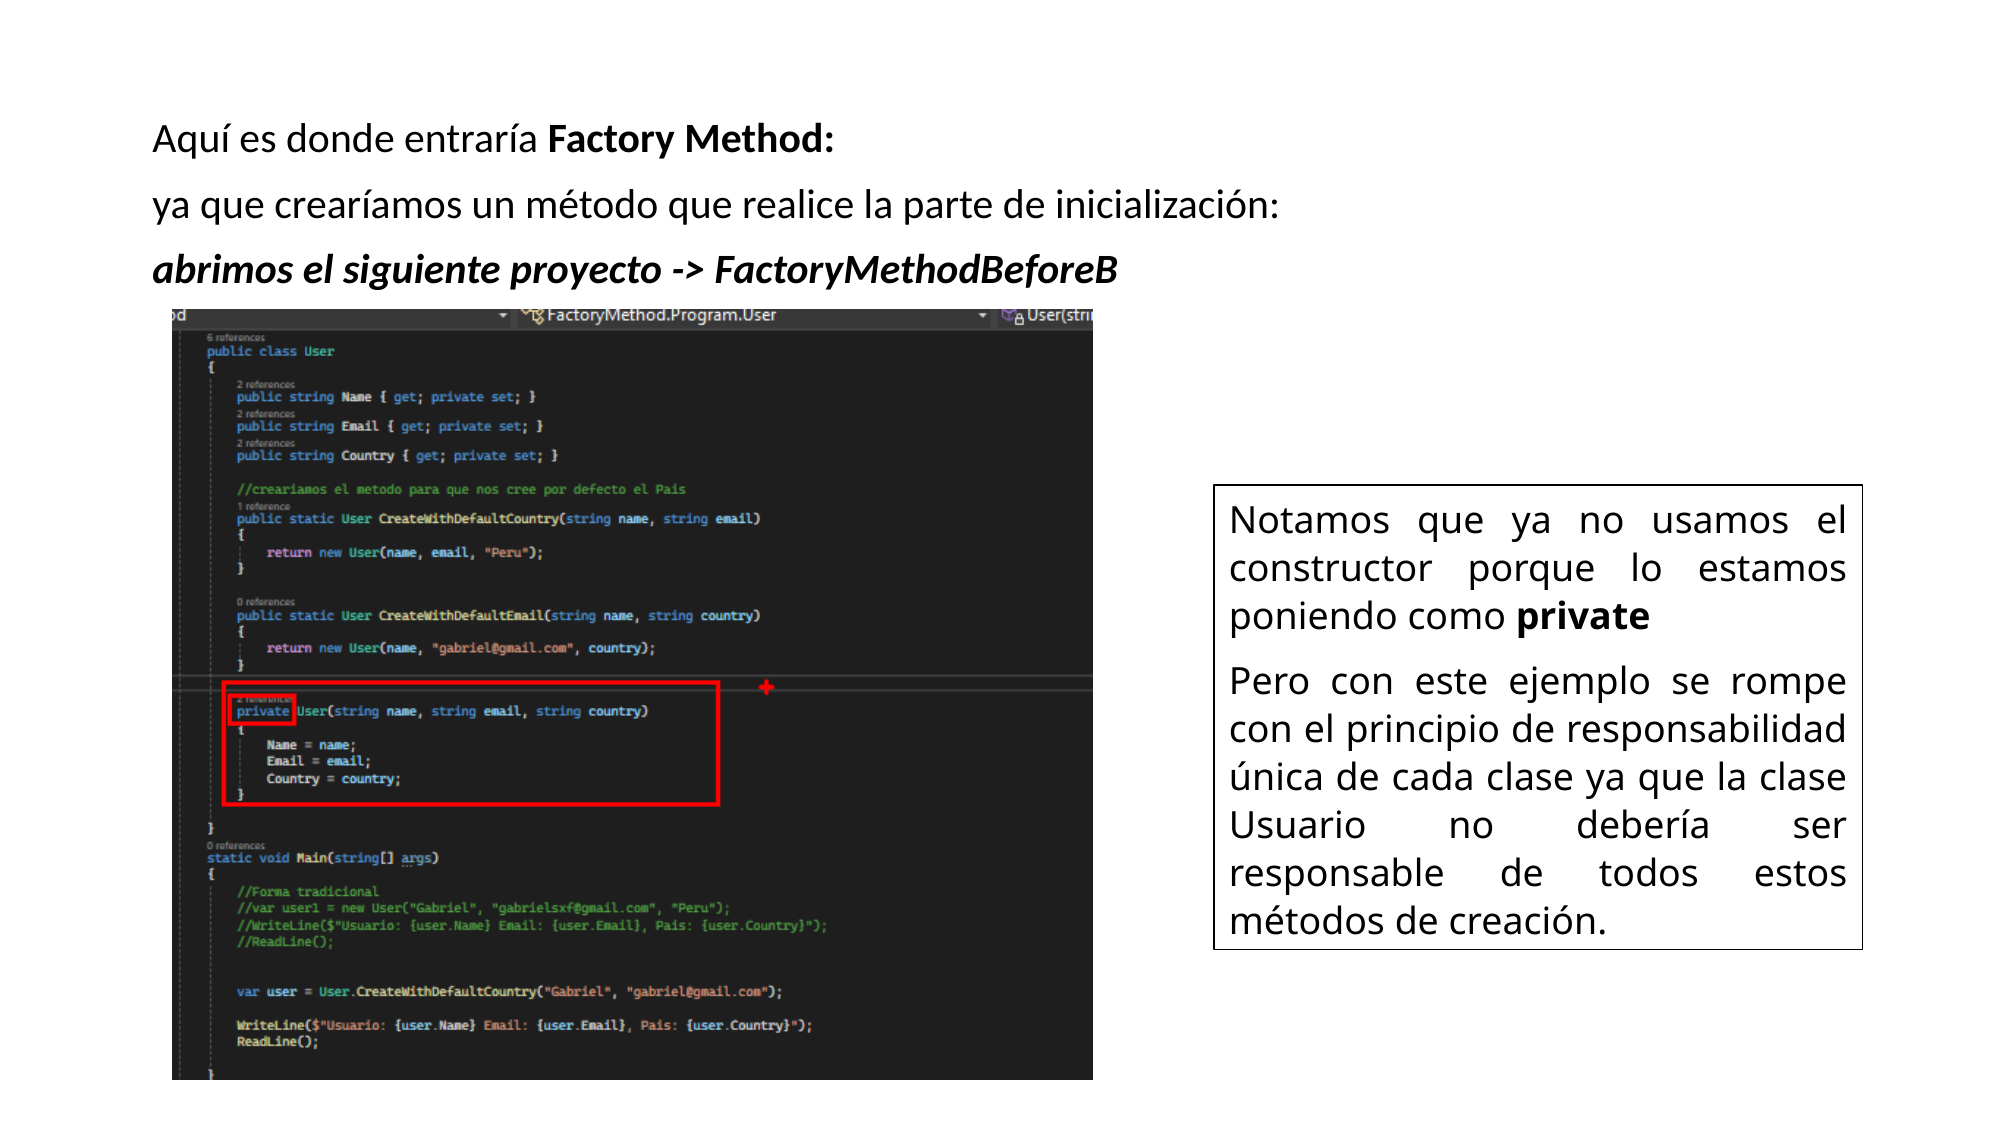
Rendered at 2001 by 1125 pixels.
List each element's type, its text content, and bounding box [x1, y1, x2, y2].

text_box Notamos que ya no usamos el constructor porque lo estamos poniendo como private Pero con este ejemplo se rompe con el principio de responsabilidad única de cada clase ya que la clase Usuario no debería ser responsable de todos estos métodos de creación. [1214, 485, 1863, 950]
picture [172, 309, 1093, 1080]
list Aquí es donde entraría Factory Method: ya que crearíamos un método que realice la parte de inicialización: abrimos el siguiente proyecto -> FactoryMethodBeforeB [137, 108, 1863, 1014]
